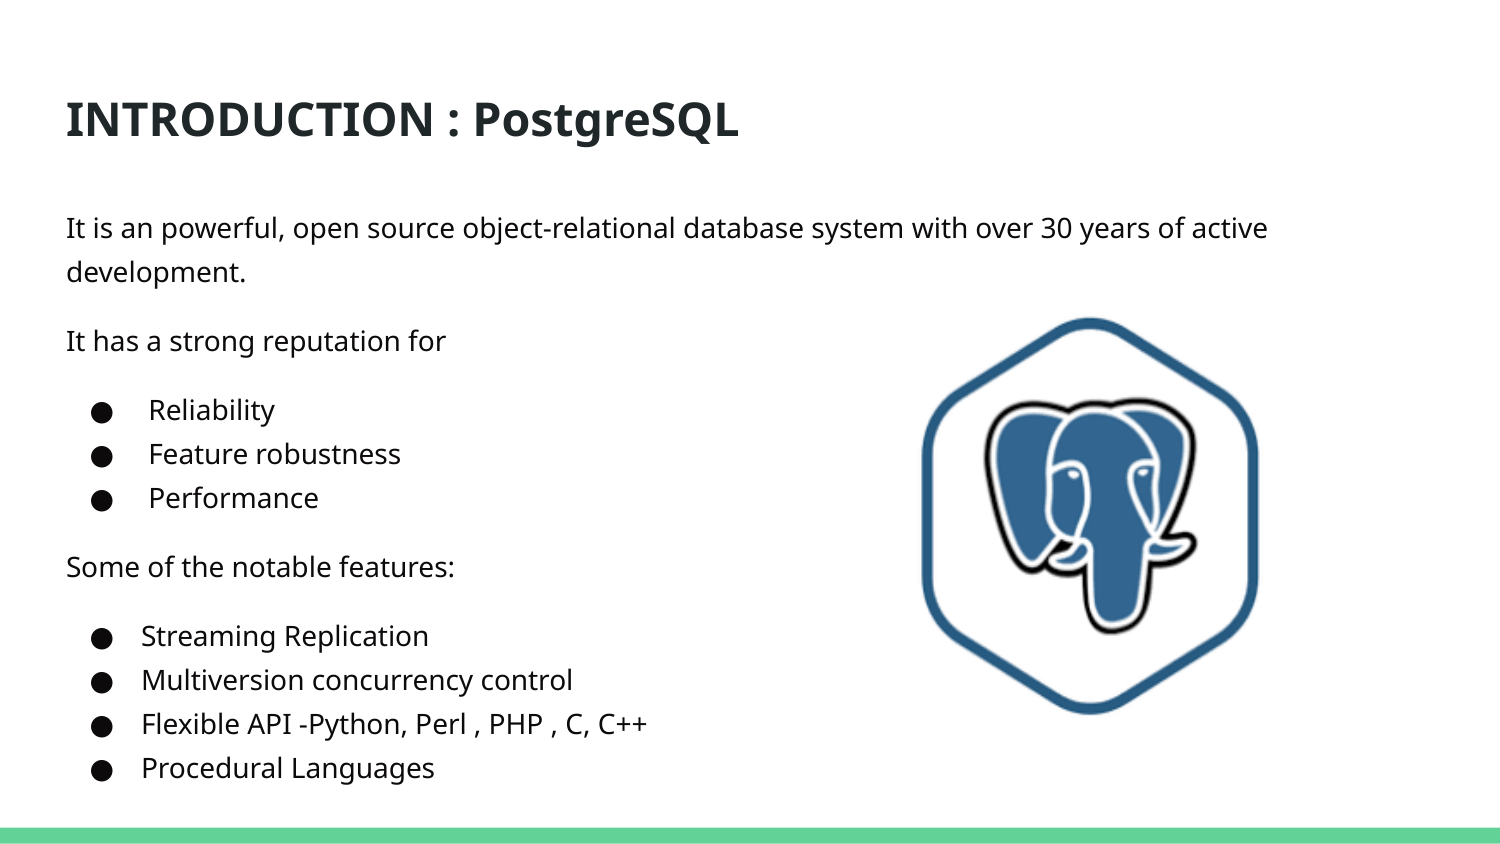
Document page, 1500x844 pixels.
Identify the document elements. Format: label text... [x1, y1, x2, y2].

list It is an powerful, open source object-relational database system with over 30 years of active development. It has a strong reputation for Reliability Feature robustness Performance Some of the notable features: Streaming Replication Multiversion concurrency control Flexible API -Python, Perl , PHP , C, C++ Procedural Languages [51, 188, 1407, 807]
title INTRODUCTION : PostgreSQL [51, 71, 1449, 166]
picture [902, 302, 1277, 730]
